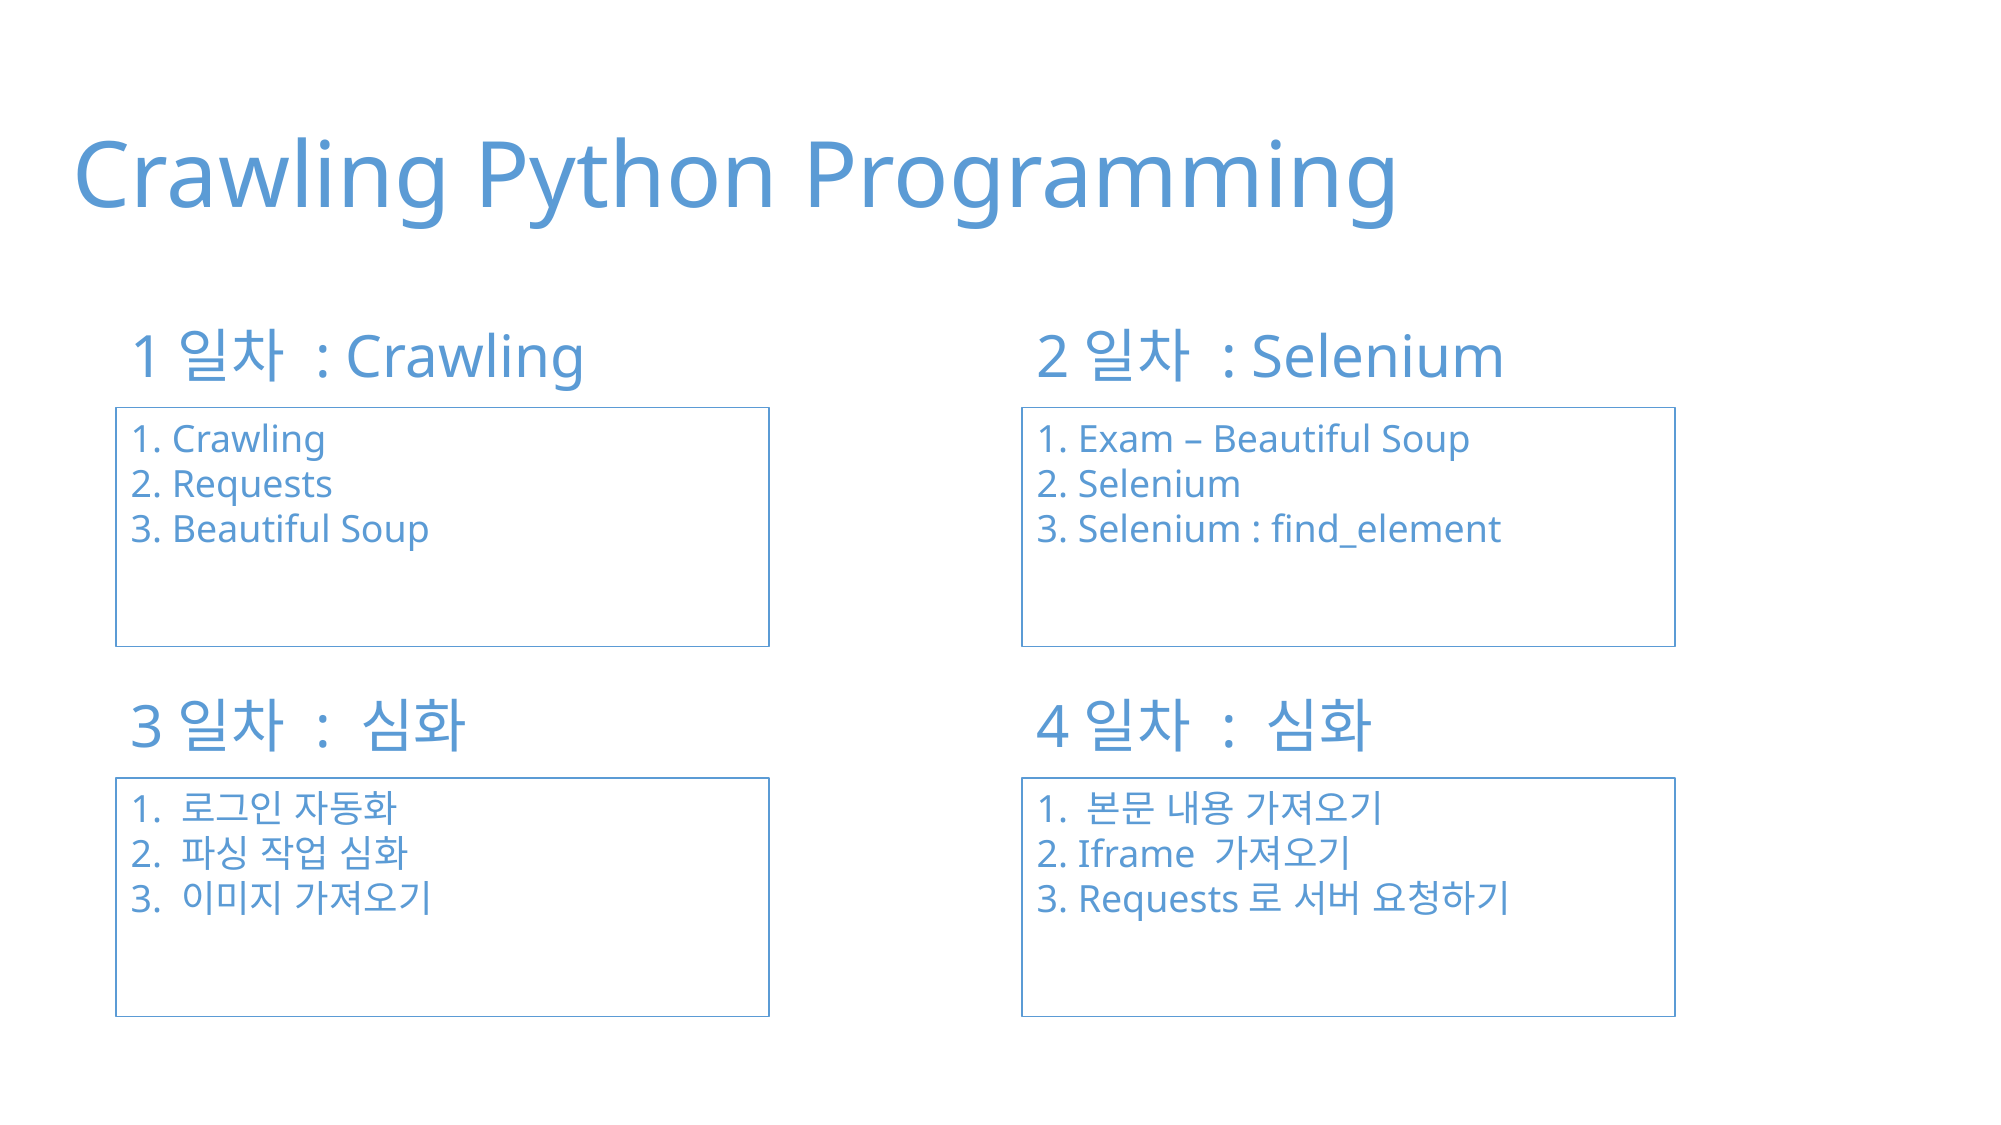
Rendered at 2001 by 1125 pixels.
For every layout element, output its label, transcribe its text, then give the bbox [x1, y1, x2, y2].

text_box 1. 로그인 자동화 2. 파싱 작업 심화 3. 이미지 가져오기 [115, 777, 770, 1017]
text_box 1. 본문 내용 가져오기 2. Iframe 가져오기 3. Requests로 서버 요청하기 [1021, 777, 1675, 1017]
text_box 4일차 : 심화 [1021, 669, 1675, 777]
text_box 1. Crawling 2. Requests 3. Beautiful Soup [115, 407, 770, 647]
text_box 1일차 : Crawling [115, 299, 770, 407]
text_box 1. Exam – Beautiful Soup 2. Selenium 3. Selenium : find_element [1021, 407, 1675, 647]
text_box 2일차 : Selenium [1021, 299, 1675, 407]
text_box Crawling Python Programming [43, 49, 1432, 292]
text_box 3일차 : 심화 [115, 669, 770, 777]
